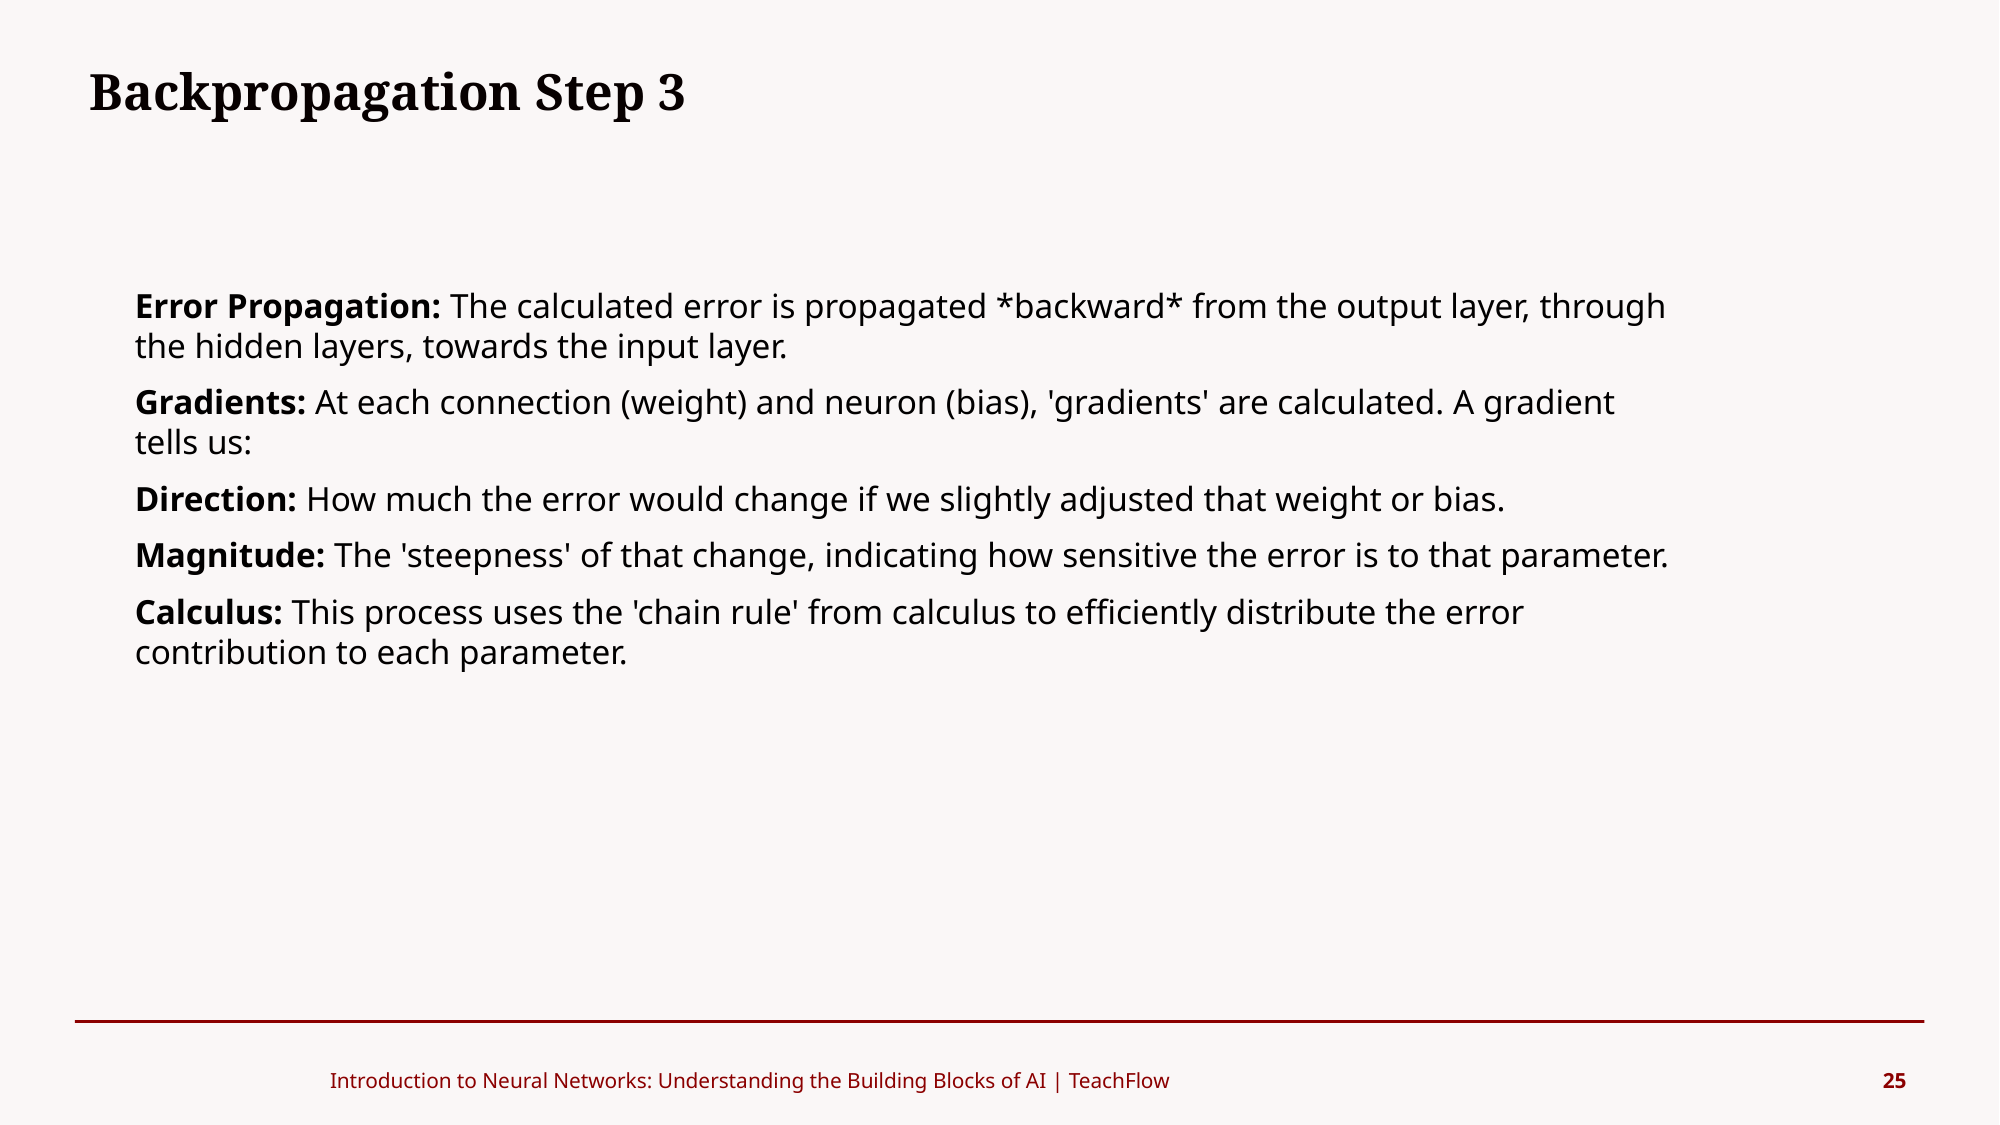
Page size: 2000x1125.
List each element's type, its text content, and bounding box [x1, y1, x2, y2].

text_box Error Propagation: The calculated error is propagated *backward* from the output layer, through the hidden layers, towards the input layer. Gradients: At each connection (weight) and neuron (bias), 'gradients' are calculated. A gradient tells us: Direction: How much the error would change if we slightly adjusted that weight or bias. Magnitude: The 'steepness' of that change, indicating how sensitive the error is to that parameter. Calculus: This process uses the 'chain rule' from calculus to efficiently distribute the error contribution to each parameter. [119, 224, 1695, 686]
text_box 25 [1867, 1060, 1922, 1100]
text_box Backpropagation Step 3 [74, 44, 1725, 135]
text_box Introduction to Neural Networks: Understanding the Building Blocks of AI | TeachFlow [315, 1060, 1185, 1100]
